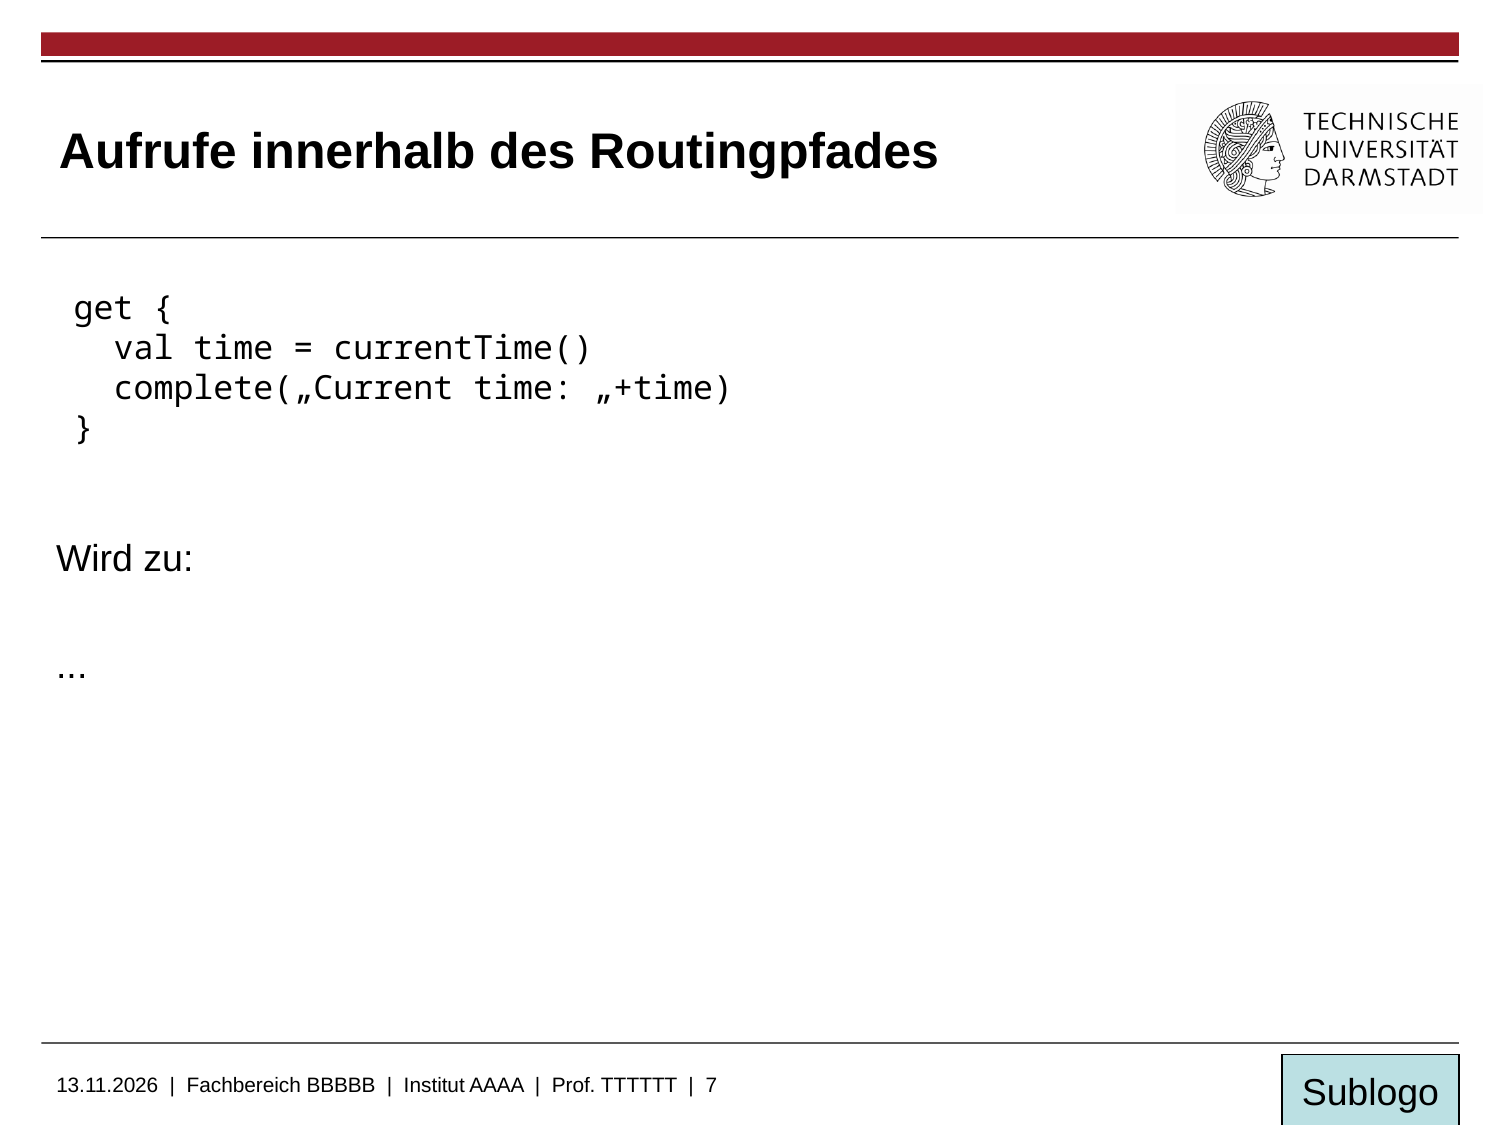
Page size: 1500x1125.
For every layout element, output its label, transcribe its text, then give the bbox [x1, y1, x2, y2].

title Aufrufe innerhalb des Routingpfades [58, 79, 1149, 218]
text_box Wird zu: [41, 527, 904, 587]
text_box ... [41, 633, 1176, 694]
picture [1175, 84, 1483, 214]
text_box get { val time = currentTime() complete(„Current time: „+time) } [58, 278, 1235, 454]
